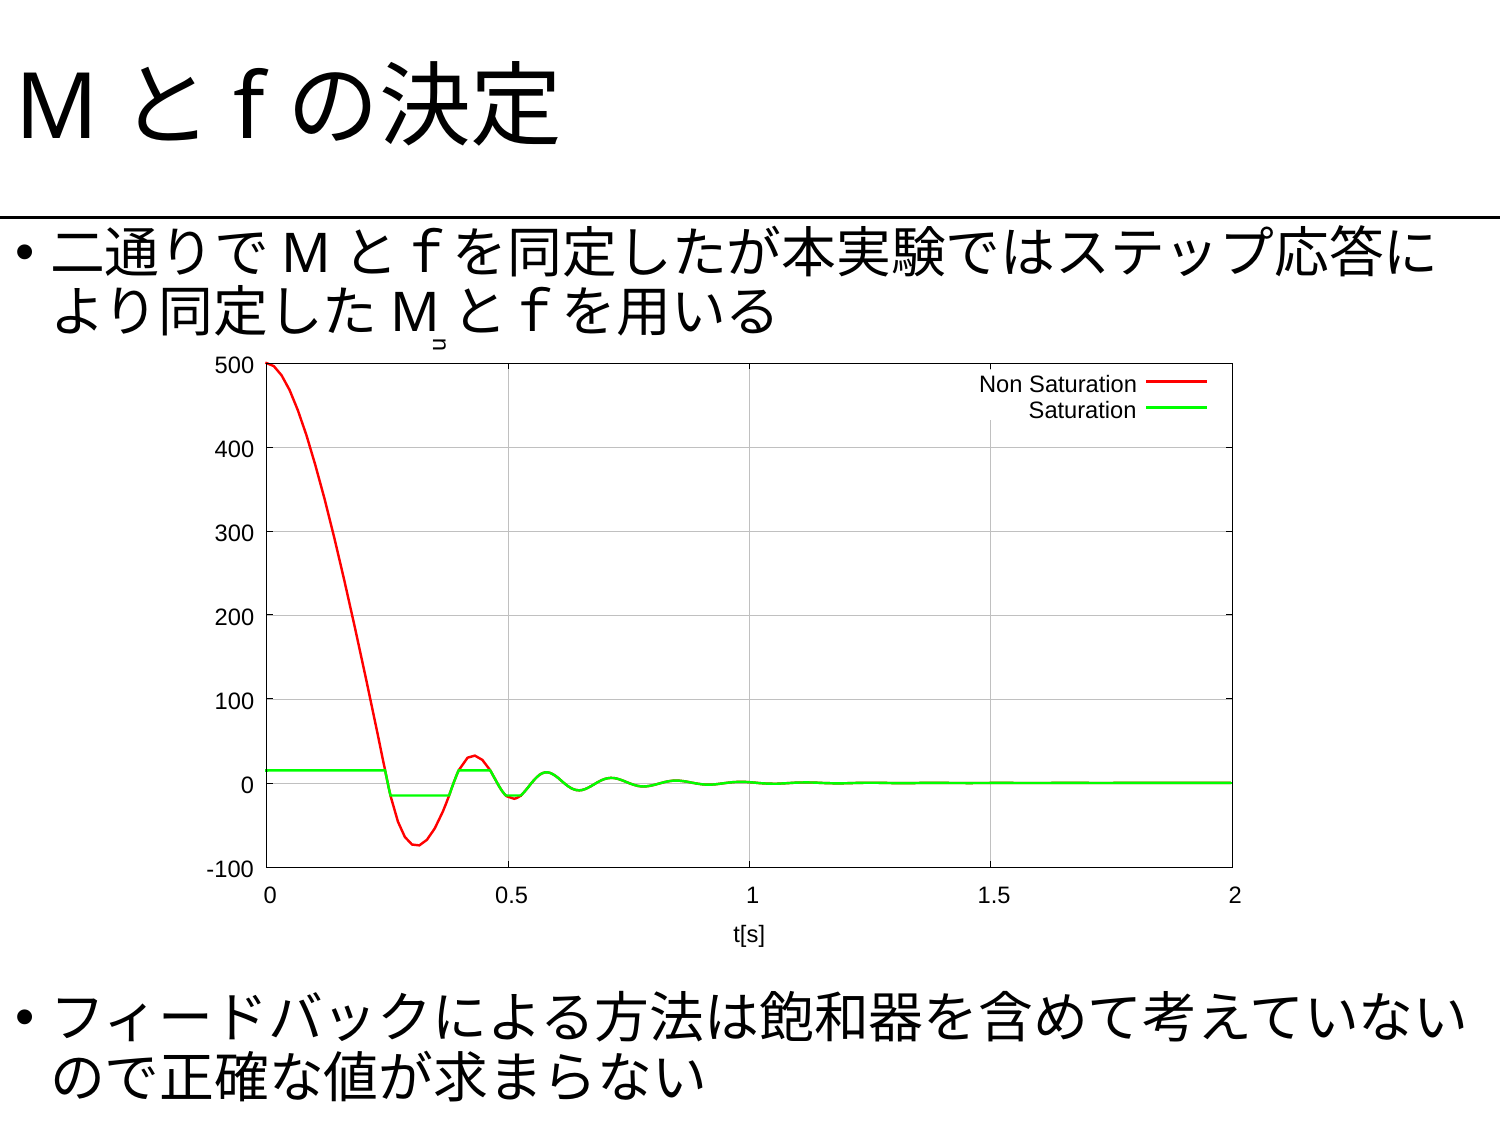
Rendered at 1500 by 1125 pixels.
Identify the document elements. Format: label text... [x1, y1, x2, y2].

picture [144, 337, 1295, 950]
title Mとfの決定 [0, 0, 1500, 217]
list 二通りでMとｆを同定したが本実験ではステップ応答により同定したMとｆを用いる フィードバックによる方法は飽和器を含めて考えていないので正確な値が求まらない [0, 217, 1500, 1125]
